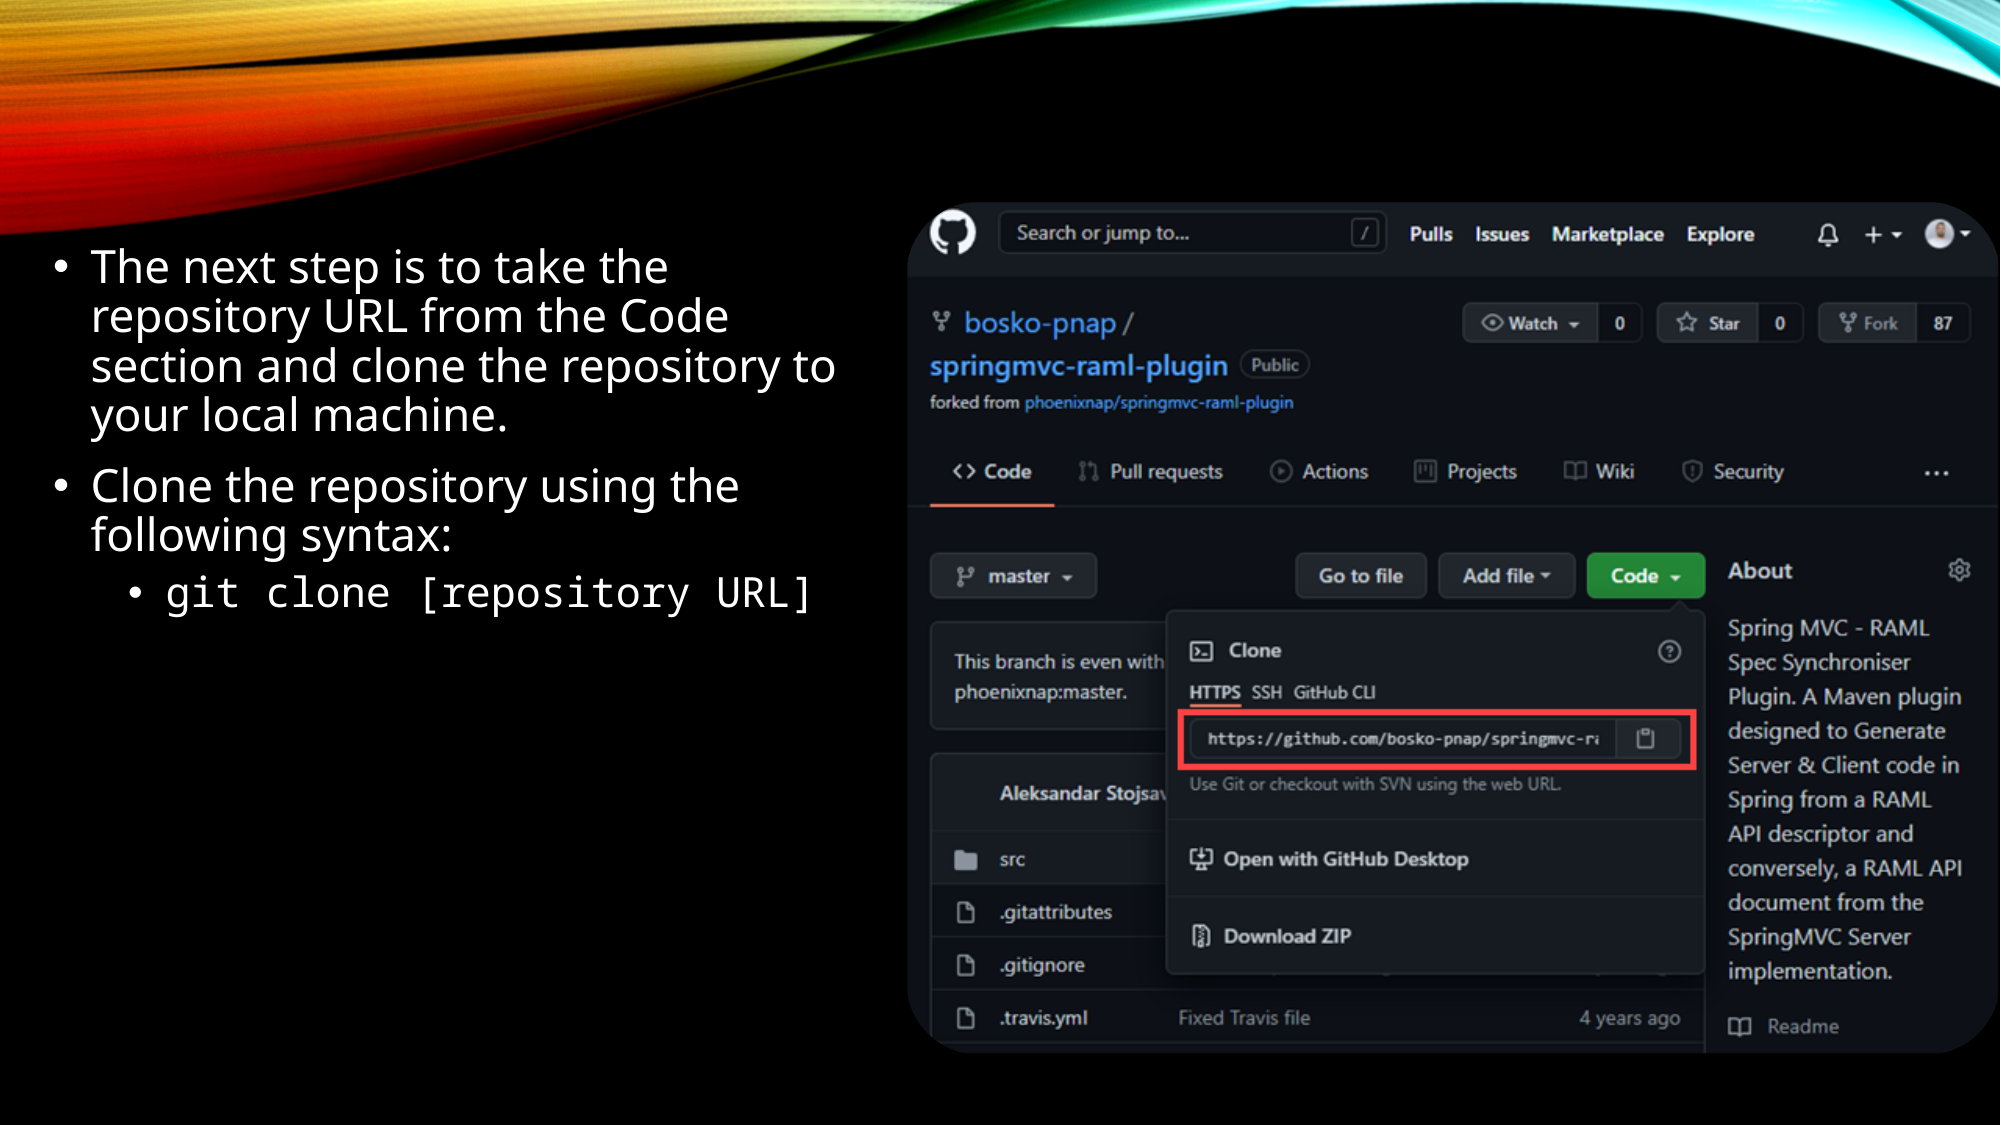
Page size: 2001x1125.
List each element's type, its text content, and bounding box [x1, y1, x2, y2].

list The next step is to take the repository URL from the Code section and clone the repository to your local machine. Clone the repository using the following syntax: git clone [repository URL] [38, 236, 905, 1021]
picture [0, 0, 2000, 1055]
